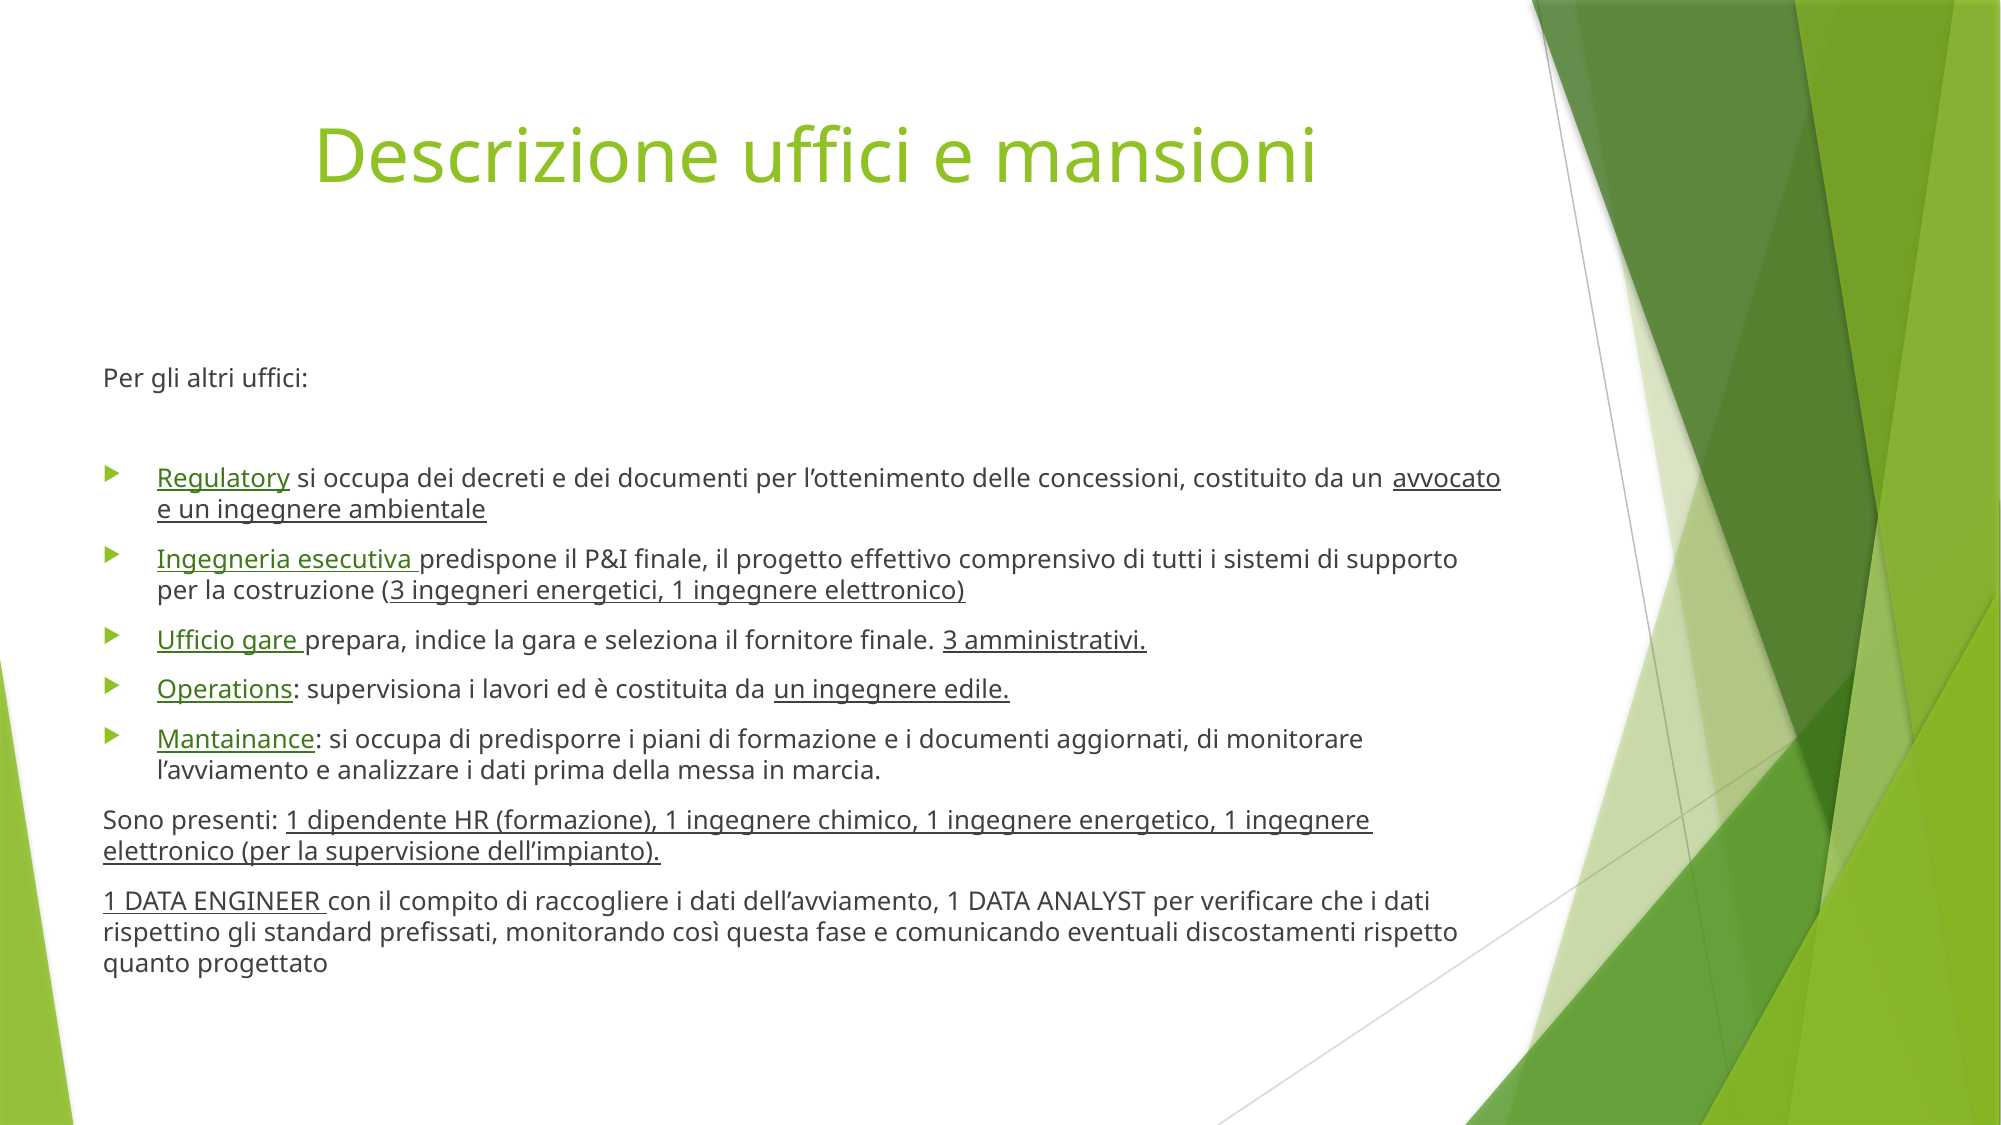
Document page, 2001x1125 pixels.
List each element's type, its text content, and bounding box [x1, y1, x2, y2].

list Per gli altri uffici: Regulatory si occupa dei decreti e dei documenti per l’ottenimento delle concessioni, costituito da un avvocato e un ingegnere ambientale Ingegneria esecutiva predispone il P&I finale, il progetto effettivo comprensivo di tutti i sistemi di supporto per la costruzione (3 ingegneri energetici, 1 ingegnere elettronico) Ufficio gare prepara, indice la gara e seleziona il fornitore finale. 3 amministrativi. Operations: supervisiona i lavori ed è costituita da un ingegnere edile. Mantainance: si occupa di predisporre i piani di formazione e i documenti aggiornati, di monitorare l’avviamento e analizzare i dati prima della messa in marcia. Sono presenti: 1 dipendente HR (formazione), 1 ingegnere chimico, 1 ingegnere energetico, 1 ingegnere elettronico (per la supervisione dell’impianto). 1 DATA ENGINEER con il compito di raccogliere i dati dell’avviamento, 1 DATA ANALYST per verificare che i dati rispettino gli standard prefissati, monitorando così questa fase e comunicando eventuali discostamenti rispetto quanto progettato [87, 354, 1522, 992]
title Descrizione uffici e mansioni [111, 99, 1522, 317]
